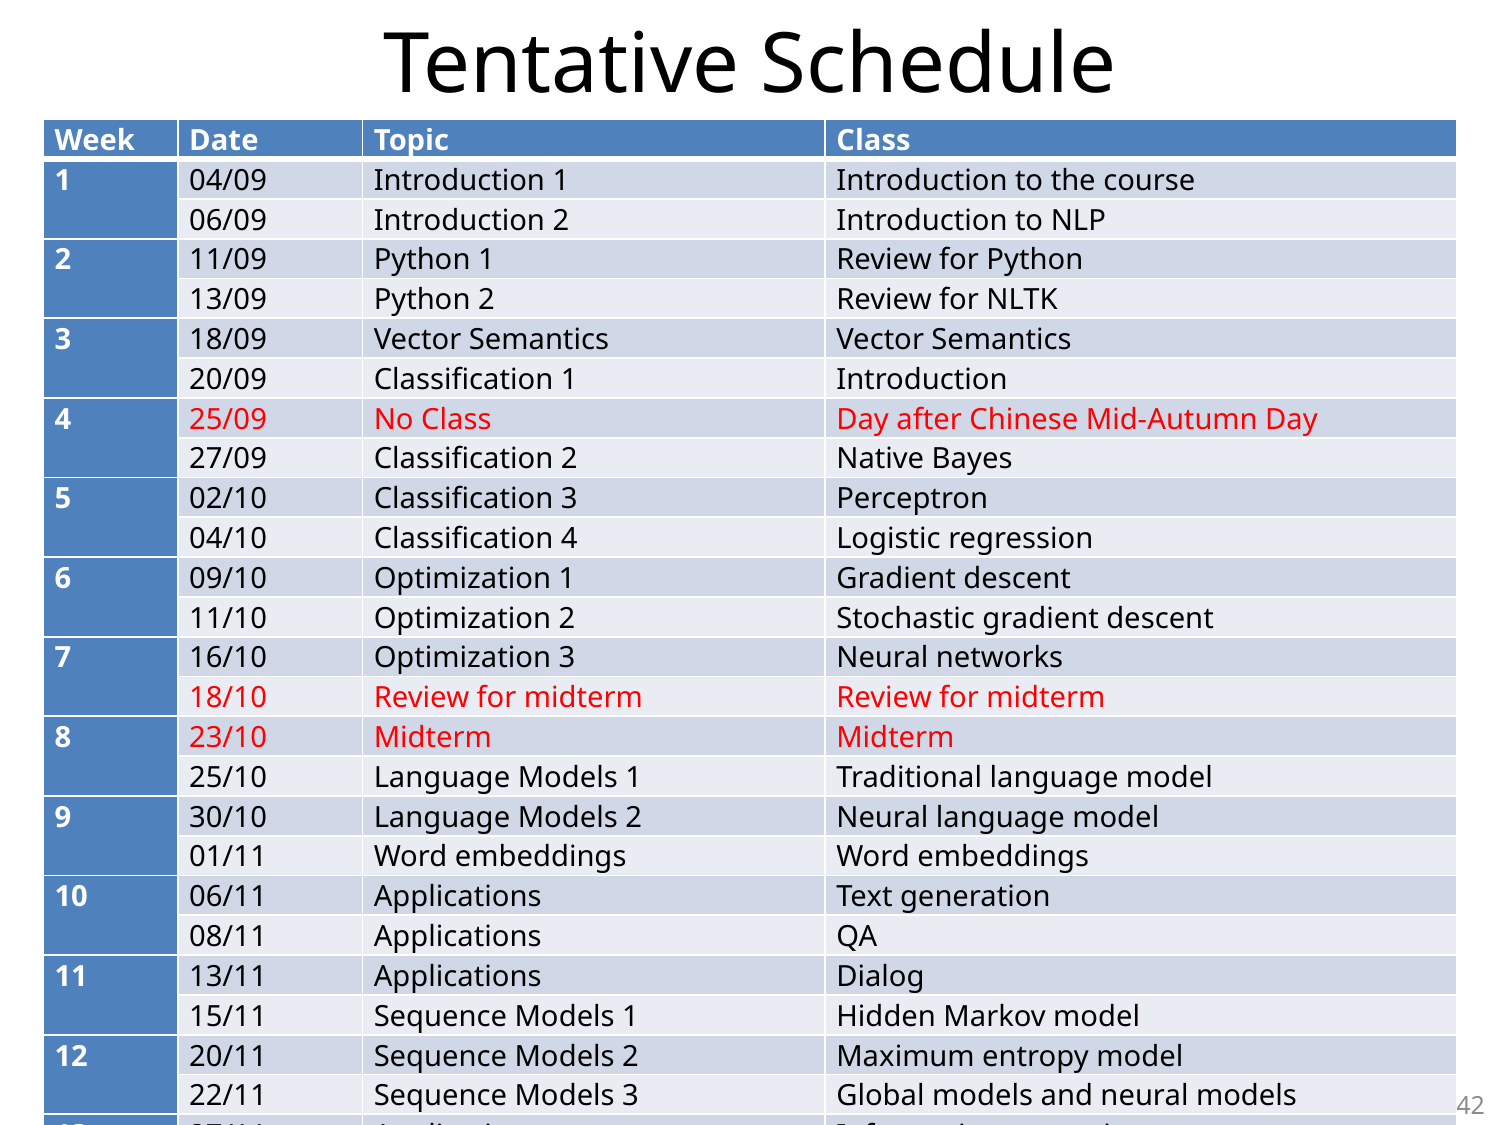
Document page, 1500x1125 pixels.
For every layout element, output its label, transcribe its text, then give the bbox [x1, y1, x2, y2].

table_cell Classification 3 [363, 478, 824, 516]
table_cell Neural language model [826, 797, 1456, 835]
table_cell 18/10 [179, 677, 362, 715]
table_cell Introduction [826, 359, 1456, 397]
table_cell 20/11 [179, 1036, 362, 1074]
table_cell 2 [44, 240, 177, 317]
table_cell Sequence Models 2 [363, 1036, 824, 1074]
table_cell 13/11 [179, 956, 362, 994]
table_cell 11 [44, 956, 177, 1034]
table_cell Language Models 2 [363, 797, 824, 835]
table_cell 3 [44, 319, 177, 397]
table_cell 16/10 [179, 638, 362, 676]
table_cell Sequence Models 3 [363, 1075, 824, 1113]
table_cell Classification 2 [363, 439, 824, 477]
table_cell 9 [44, 797, 177, 875]
table_cell Sequence Models 1 [363, 996, 824, 1034]
table_cell 08/11 [179, 916, 362, 954]
table_cell Day after Chinese Mid-Autumn Day [826, 399, 1456, 437]
table_cell Word embeddings [826, 837, 1456, 875]
table_cell Hidden Markov model [826, 996, 1456, 1034]
table_cell Classification 4 [363, 518, 824, 556]
table_cell Maximum entropy model [826, 1036, 1456, 1074]
table_cell Review for NLTK [826, 279, 1456, 317]
table_cell 5 [44, 478, 177, 556]
table_cell Optimization 3 [363, 638, 824, 676]
table_cell 27/09 [179, 439, 362, 477]
table_cell 12 [44, 1036, 177, 1113]
table_cell 25/09 [179, 399, 362, 437]
table_cell Word embeddings [363, 837, 824, 875]
table_cell 27/11 [179, 1115, 362, 1125]
table_cell 20/09 [179, 359, 362, 397]
table_cell Review for Python [826, 240, 1456, 278]
table_cell Stochastic gradient descent [826, 598, 1456, 636]
table_cell 04/09 [179, 162, 362, 198]
table_cell 25/10 [179, 757, 362, 795]
table_cell 22/11 [179, 1075, 362, 1113]
table_header Week [44, 120, 177, 156]
table_cell Introduction to NLP [826, 200, 1456, 238]
title Tentative Schedule [0, 0, 1500, 120]
table_cell Midterm [363, 717, 824, 755]
table_cell Introduction to the course [826, 162, 1456, 198]
table_cell 06/09 [179, 200, 362, 238]
table_cell Language Models 1 [363, 757, 824, 795]
table_cell Traditional language model [826, 757, 1456, 795]
table_header Class [826, 120, 1456, 156]
table_cell 04/10 [179, 518, 362, 556]
table_cell 11/10 [179, 598, 362, 636]
table_cell Review for midterm [363, 677, 824, 715]
table_cell Applications [363, 1115, 824, 1125]
table_cell Dialog [826, 956, 1456, 994]
table_cell Gradient descent [826, 558, 1456, 596]
slide_number 42 [1149, 1087, 1500, 1125]
table_cell Applications [363, 876, 824, 914]
table_cell Vector Semantics [826, 319, 1456, 357]
table_cell Information extraction [826, 1115, 1149, 1125]
table_cell Logistic regression [826, 518, 1456, 556]
table_cell 30/10 [179, 797, 362, 835]
table_cell 01/11 [179, 837, 362, 875]
table_cell Text generation [826, 876, 1456, 914]
table_cell 13 [44, 1115, 177, 1125]
table_cell Review for midterm [826, 677, 1456, 715]
table_cell Midterm [826, 717, 1456, 755]
table_cell Classification 1 [363, 359, 824, 397]
table_cell QA [826, 916, 1456, 954]
table_cell Applications [363, 916, 824, 954]
table_cell 09/10 [179, 558, 362, 596]
table_cell 02/10 [179, 478, 362, 516]
table_cell 18/09 [179, 319, 362, 357]
table_cell Native Bayes [826, 439, 1456, 477]
table_cell Optimization 2 [363, 598, 824, 636]
table_header Topic [363, 120, 824, 156]
table_cell Global models and neural models [826, 1075, 1456, 1113]
table_cell Vector Semantics [363, 319, 824, 357]
table_cell 13/09 [179, 279, 362, 317]
table_cell 15/11 [179, 996, 362, 1034]
table_cell Applications [363, 956, 824, 994]
table_cell Introduction 2 [363, 200, 824, 238]
table_cell 10 [44, 876, 177, 954]
table_cell Optimization 1 [363, 558, 824, 596]
table_cell Python 2 [363, 279, 824, 317]
table_cell Neural networks [826, 638, 1456, 676]
table_cell Python 1 [363, 240, 824, 278]
table_cell 23/10 [179, 717, 362, 755]
table_cell 8 [44, 717, 177, 795]
table_cell Introduction 1 [363, 162, 824, 198]
table_cell 6 [44, 558, 177, 636]
table_header Date [179, 120, 362, 156]
table_cell 7 [44, 638, 177, 715]
table_cell 06/11 [179, 876, 362, 914]
table_cell 1 [44, 162, 177, 238]
table_cell 11/09 [179, 240, 362, 278]
table_cell Perceptron [826, 478, 1456, 516]
table_cell No Class [363, 399, 824, 437]
table_cell 4 [44, 399, 177, 477]
